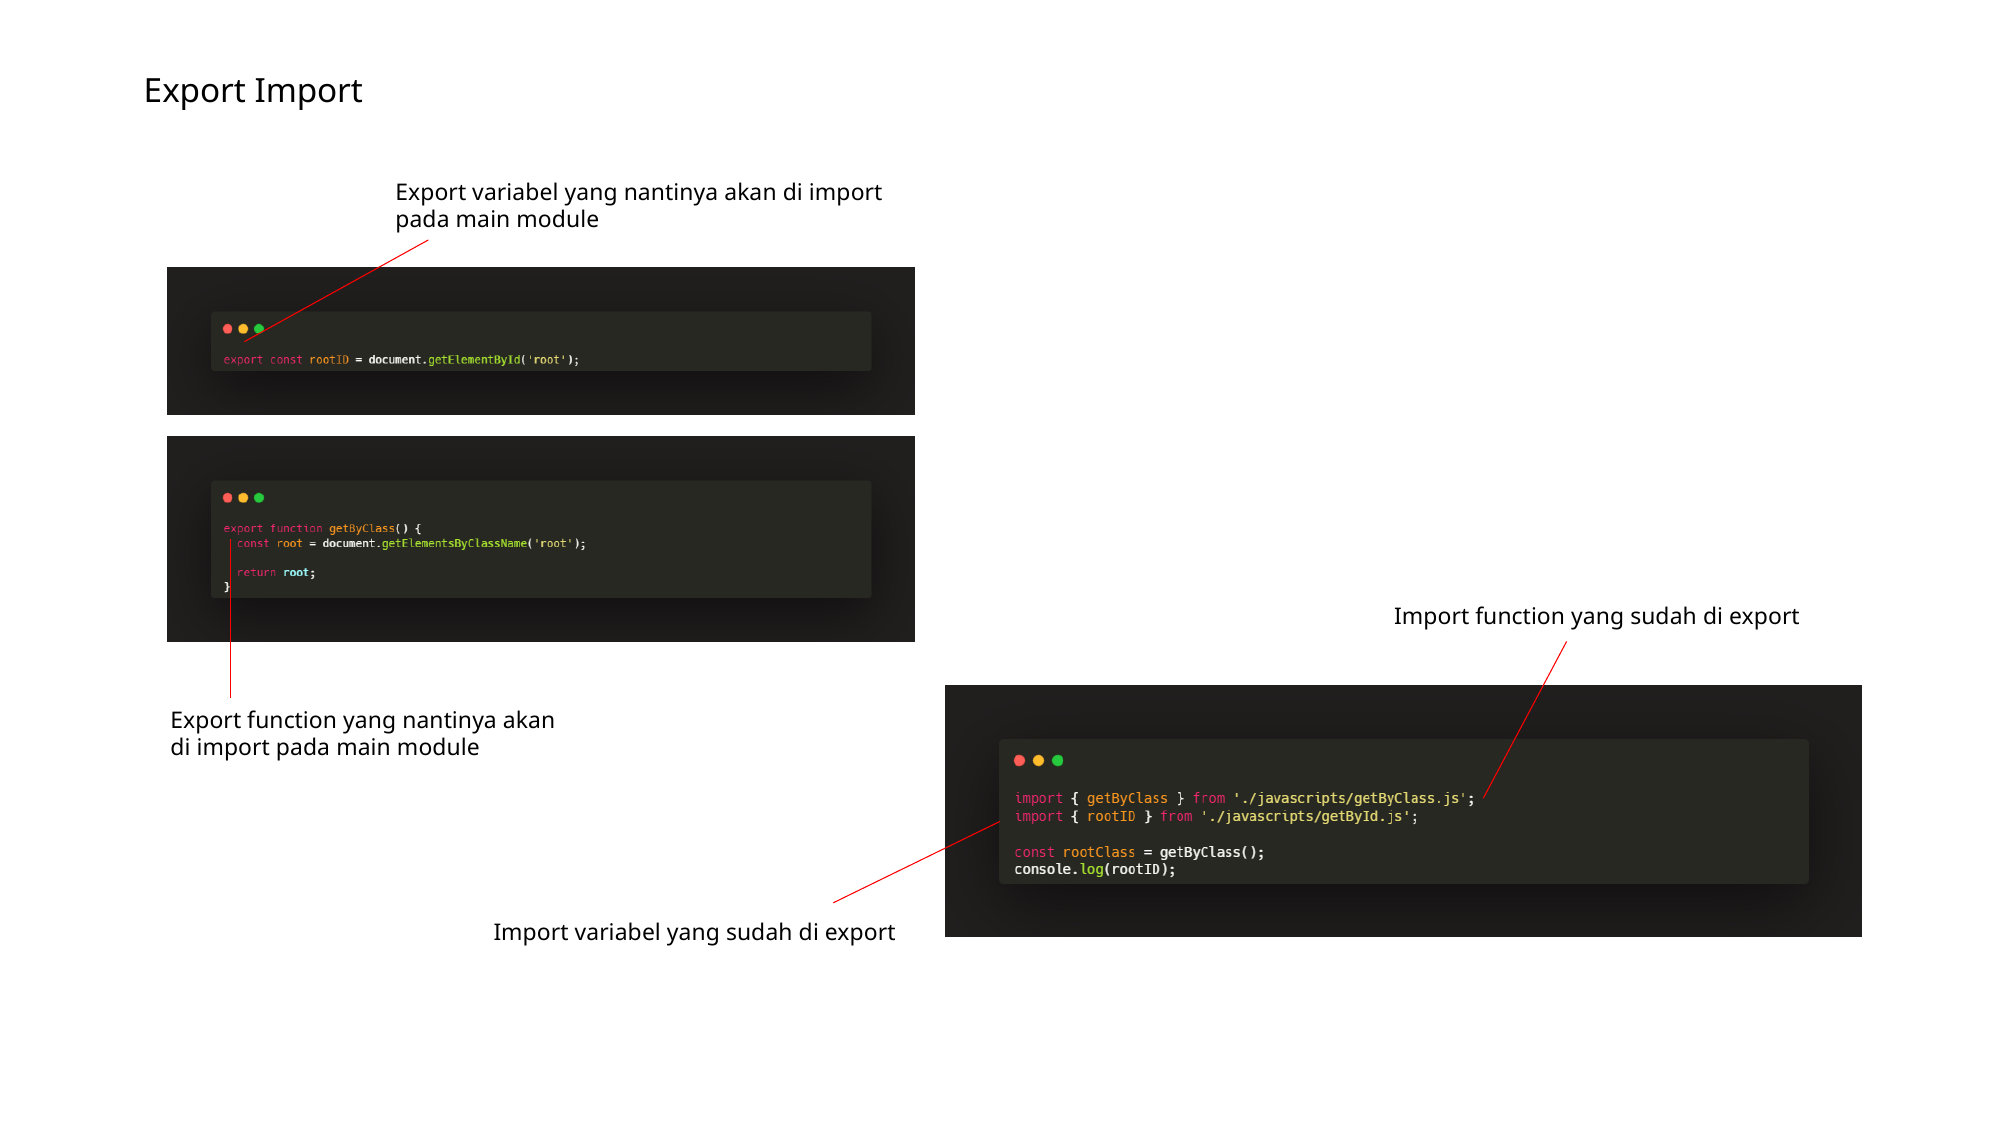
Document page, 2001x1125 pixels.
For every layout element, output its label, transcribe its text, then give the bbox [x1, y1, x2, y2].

picture [167, 267, 915, 415]
text_box Export variabel yang nantinya akan di import pada main module [380, 169, 958, 240]
picture [945, 685, 1862, 937]
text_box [833, 821, 1000, 903]
text_box Import variabel yang sudah di export [478, 910, 958, 953]
picture [167, 436, 915, 642]
text_box Import function yang sudah di export [1379, 594, 1956, 637]
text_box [244, 239, 429, 342]
text_box Export Import [129, 61, 379, 117]
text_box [1483, 641, 1567, 799]
text_box Export function yang nantinya akan di import pada main module [155, 698, 576, 768]
